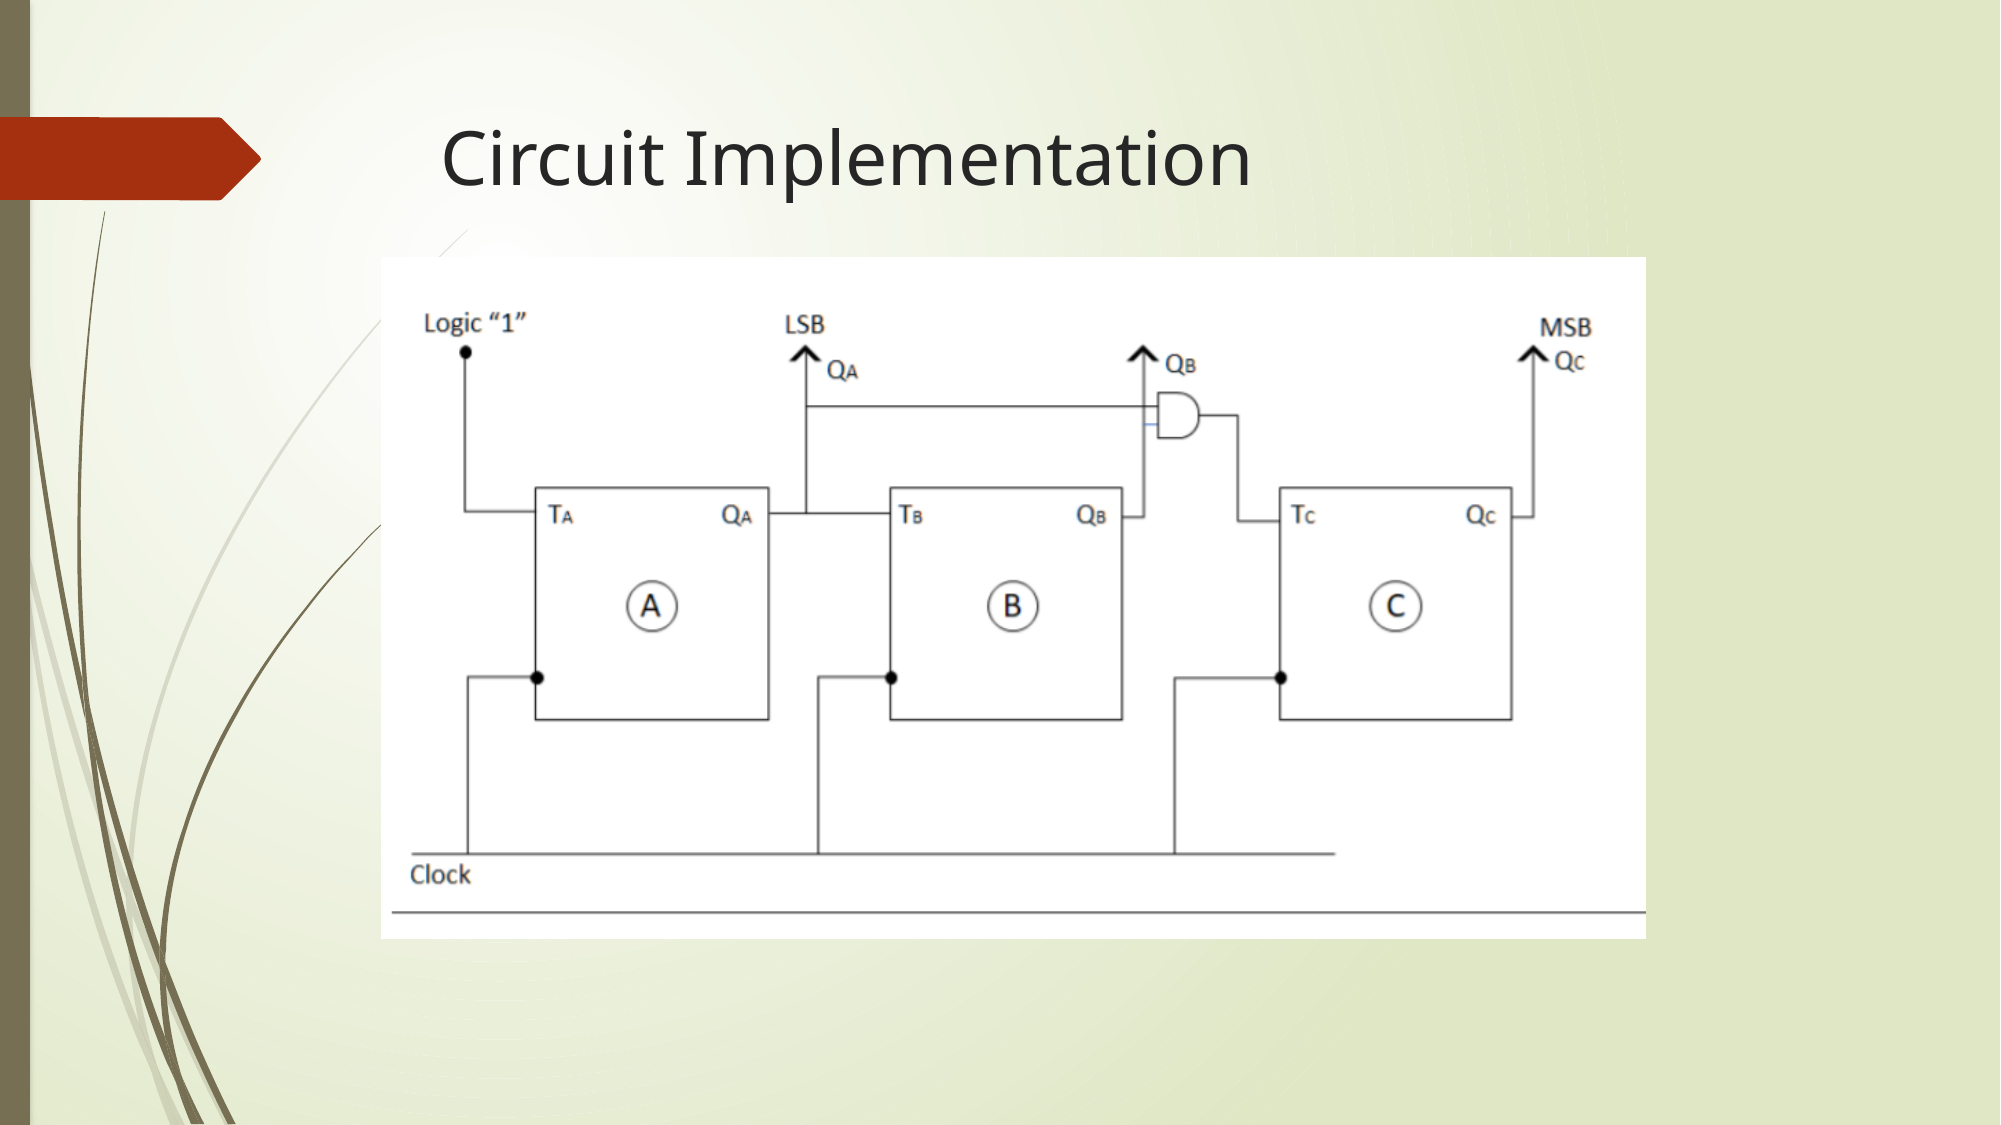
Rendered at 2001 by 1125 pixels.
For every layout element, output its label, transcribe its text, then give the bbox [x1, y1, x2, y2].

title Circuit Implementation [425, 102, 1888, 313]
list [381, 256, 1647, 939]
